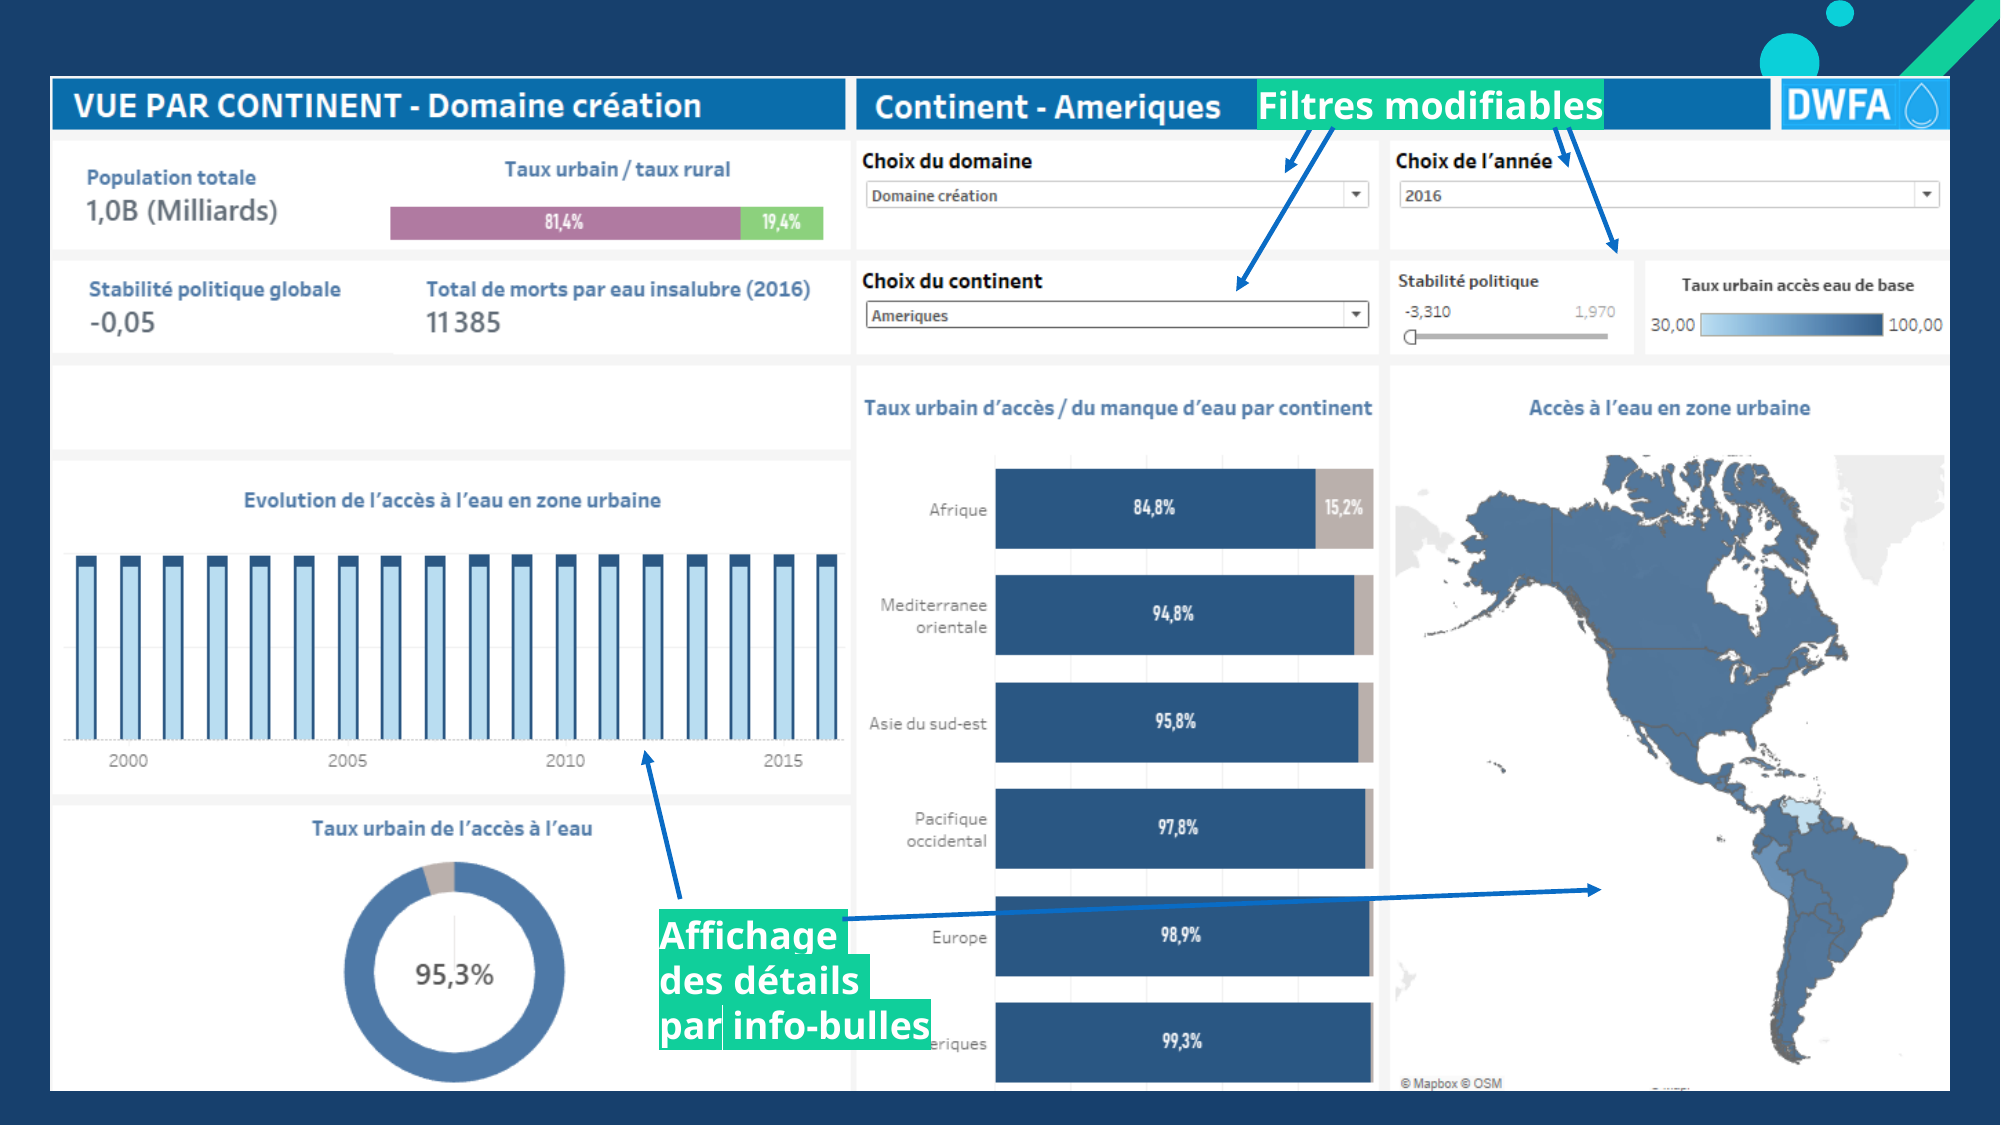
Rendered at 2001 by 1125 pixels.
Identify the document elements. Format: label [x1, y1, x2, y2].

text_box [842, 889, 1602, 920]
text_box [1235, 127, 1334, 292]
text_box [644, 749, 681, 900]
picture [49, 75, 1950, 1091]
text_box [1284, 121, 1315, 125]
text_box [1568, 127, 1618, 255]
text_box [1554, 127, 1566, 168]
